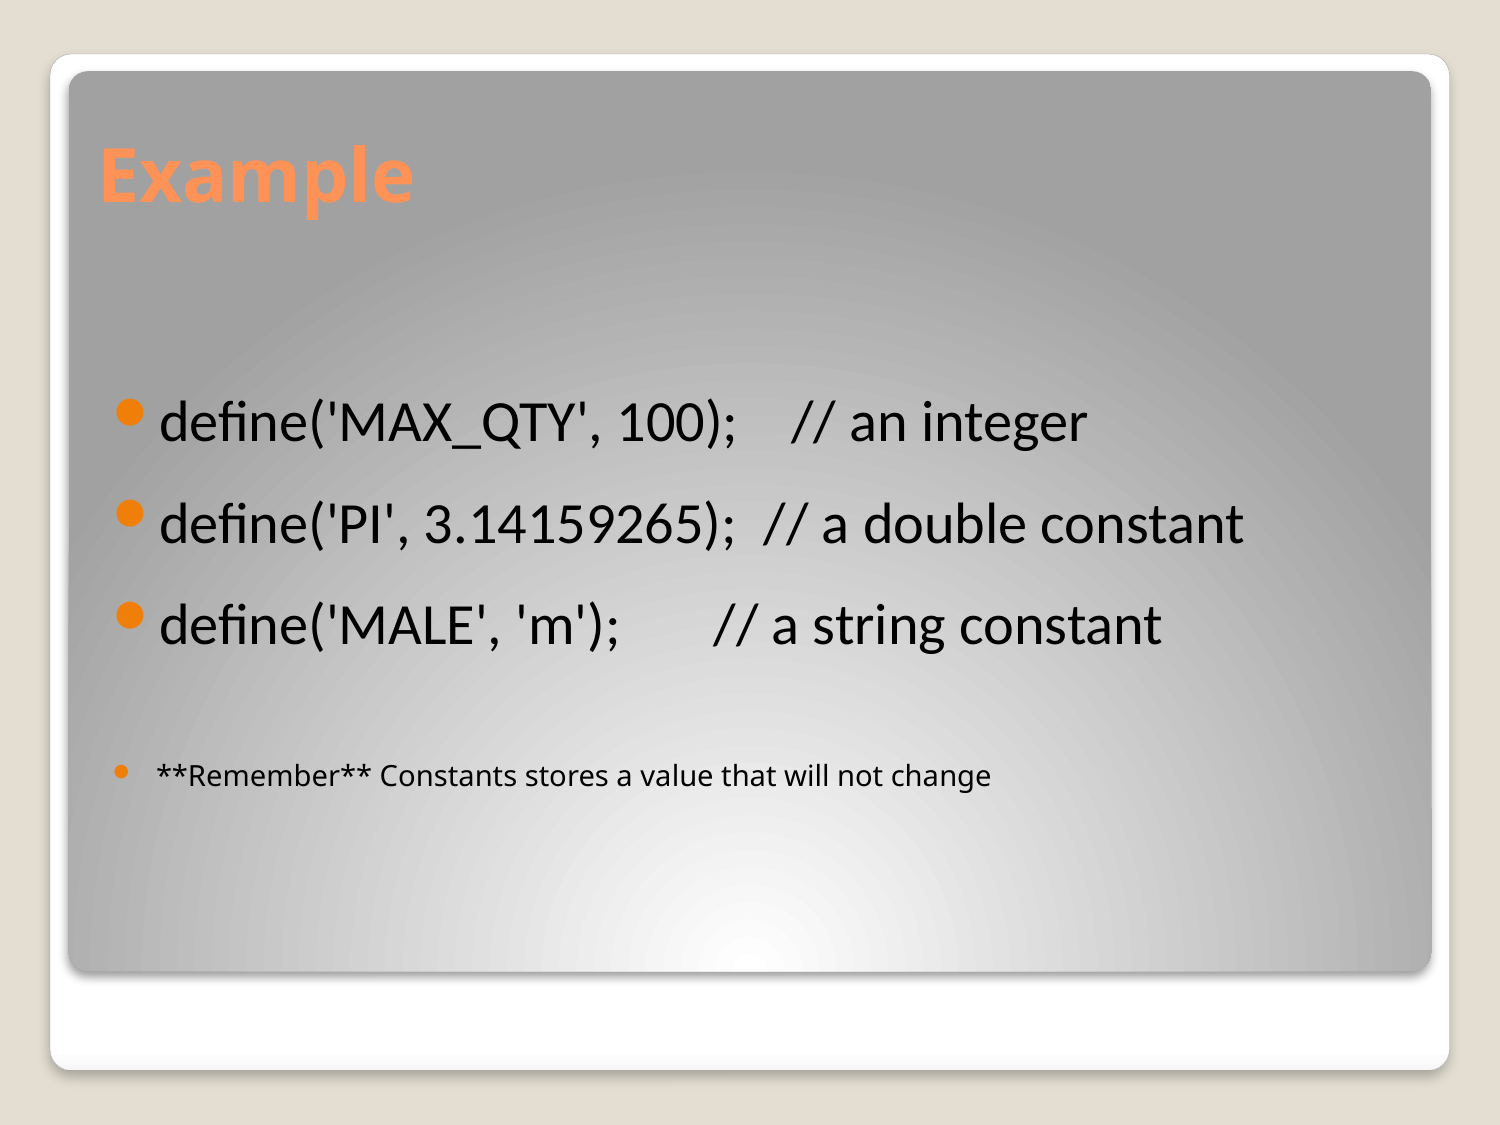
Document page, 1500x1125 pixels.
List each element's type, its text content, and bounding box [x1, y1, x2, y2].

list define('MAX_QTY', 100); // an integer define('PI', 3.14159265); // a double constant define('MALE', 'm'); // a string constant **Remember** Constants stores a value that will not change [82, 288, 1425, 975]
title Example [82, 52, 1425, 225]
